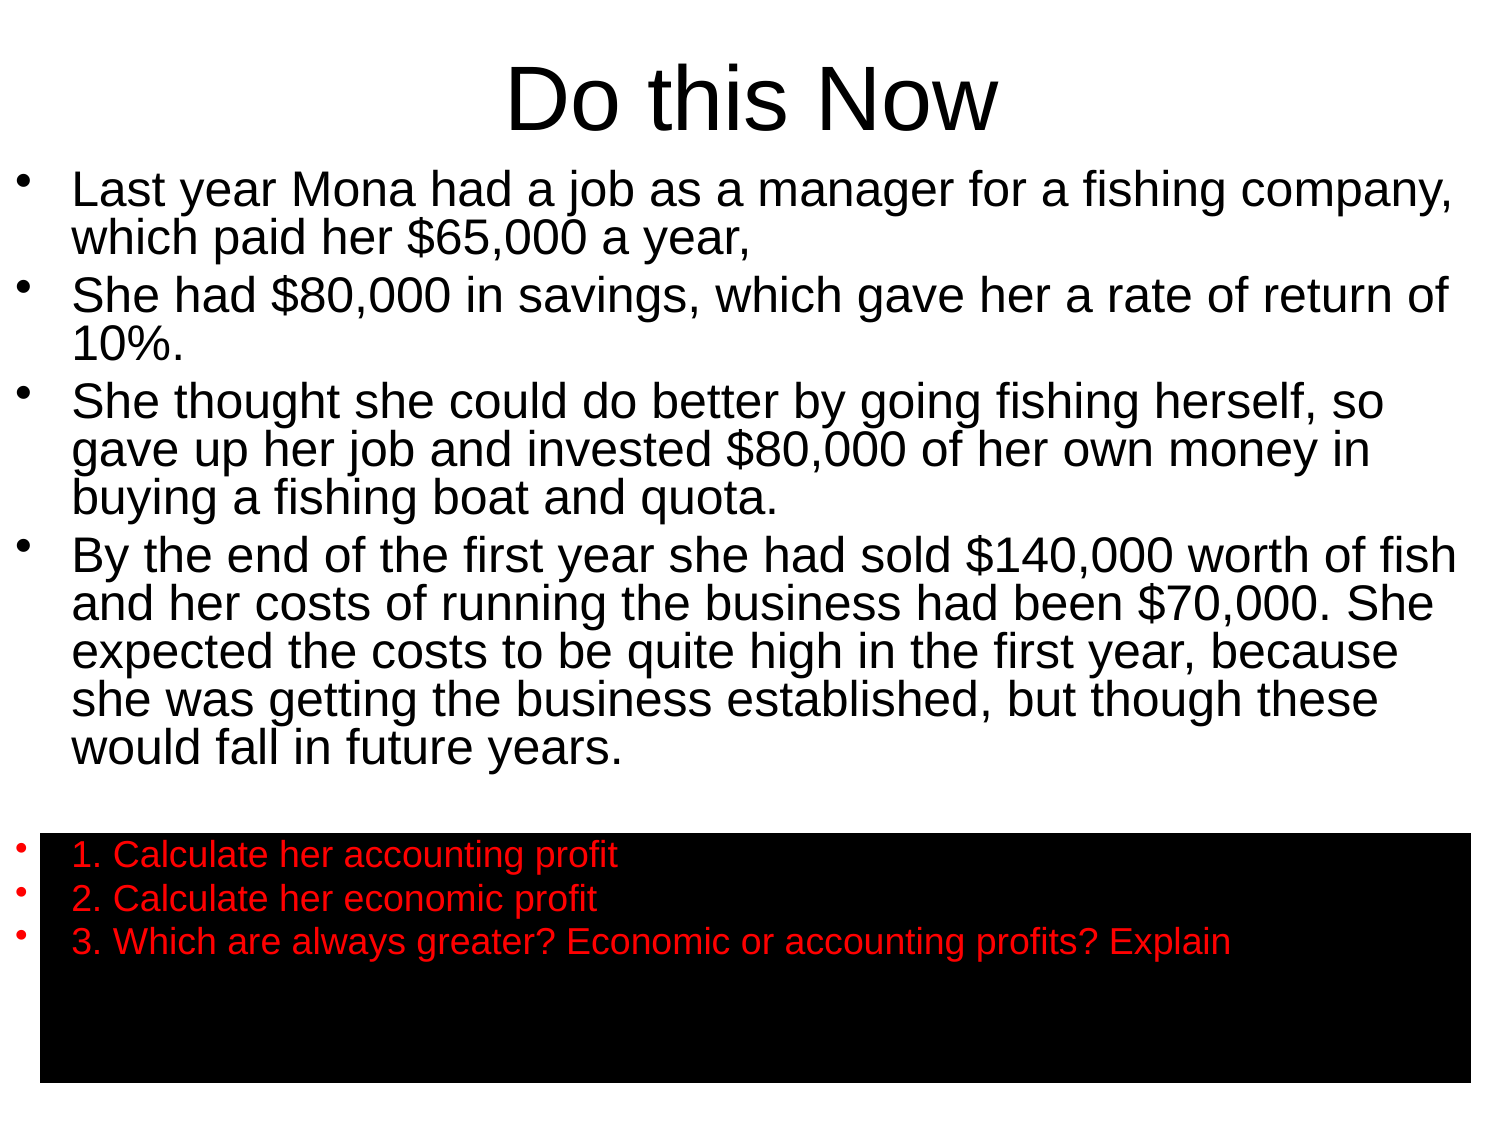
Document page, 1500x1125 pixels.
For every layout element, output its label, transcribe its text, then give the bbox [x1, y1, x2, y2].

text_box [41, 1071, 1471, 1083]
list Last year Mona had a job as a manager for a fishing company, which paid her $65,000 a year, She had $80,000 in savings, which gave her a rate of return of 10%. She thought she could do better by going fishing herself, so gave up her job and invested $80,000 of her own money in buying a fishing boat and quota. By the end of the first year she had sold $140,000 worth of fish and her costs of running the business had been $70,000. She expected the costs to be quite high in the first year, because she was getting the business established, but though these would fall in future years. 1. Calculate her accounting profit 2. Calculate her economic profit 3. Which are always greater? Economic or accounting profits? Explain [0, 160, 1500, 1071]
title Do this Now [76, 0, 1427, 160]
